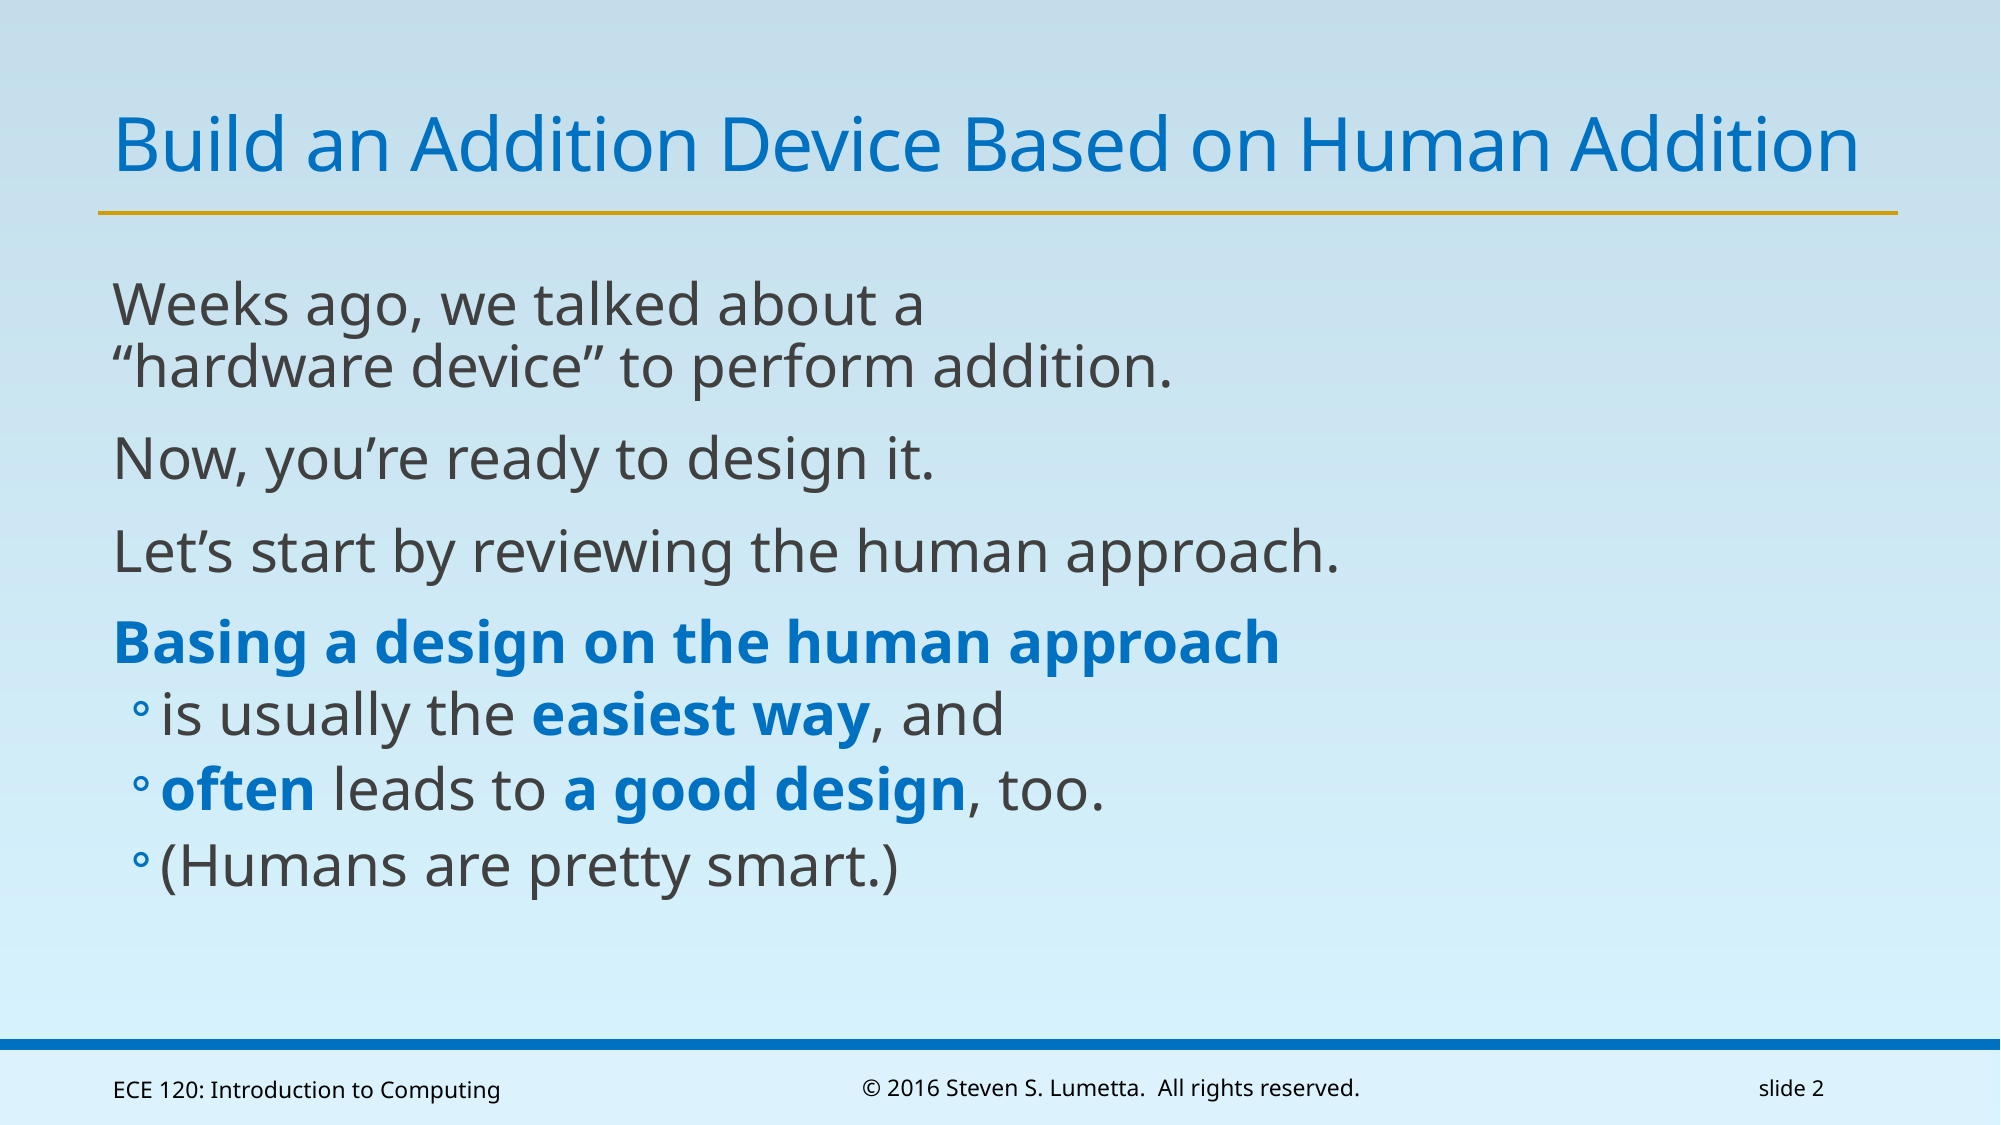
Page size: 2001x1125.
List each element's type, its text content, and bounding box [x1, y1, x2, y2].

list Weeks ago, we talked about a “hardware device” to perform addition. Now, you’re ready to design it. Let’s start by reviewing the human approach. Basing a design on the human approach is usually the easiest way, and often leads to a good design, too. (Humans are pretty smart.) [97, 267, 1377, 963]
slide_number ECE 120: Introduction to Computing [97, 1059, 586, 1120]
slide_number slide 2 [1624, 1059, 1840, 1120]
title Build an Addition Device Based on Human Addition [97, 88, 1900, 194]
footer © 2016 Steven S. Lumetta. All rights reserved. [604, 1059, 1376, 1120]
